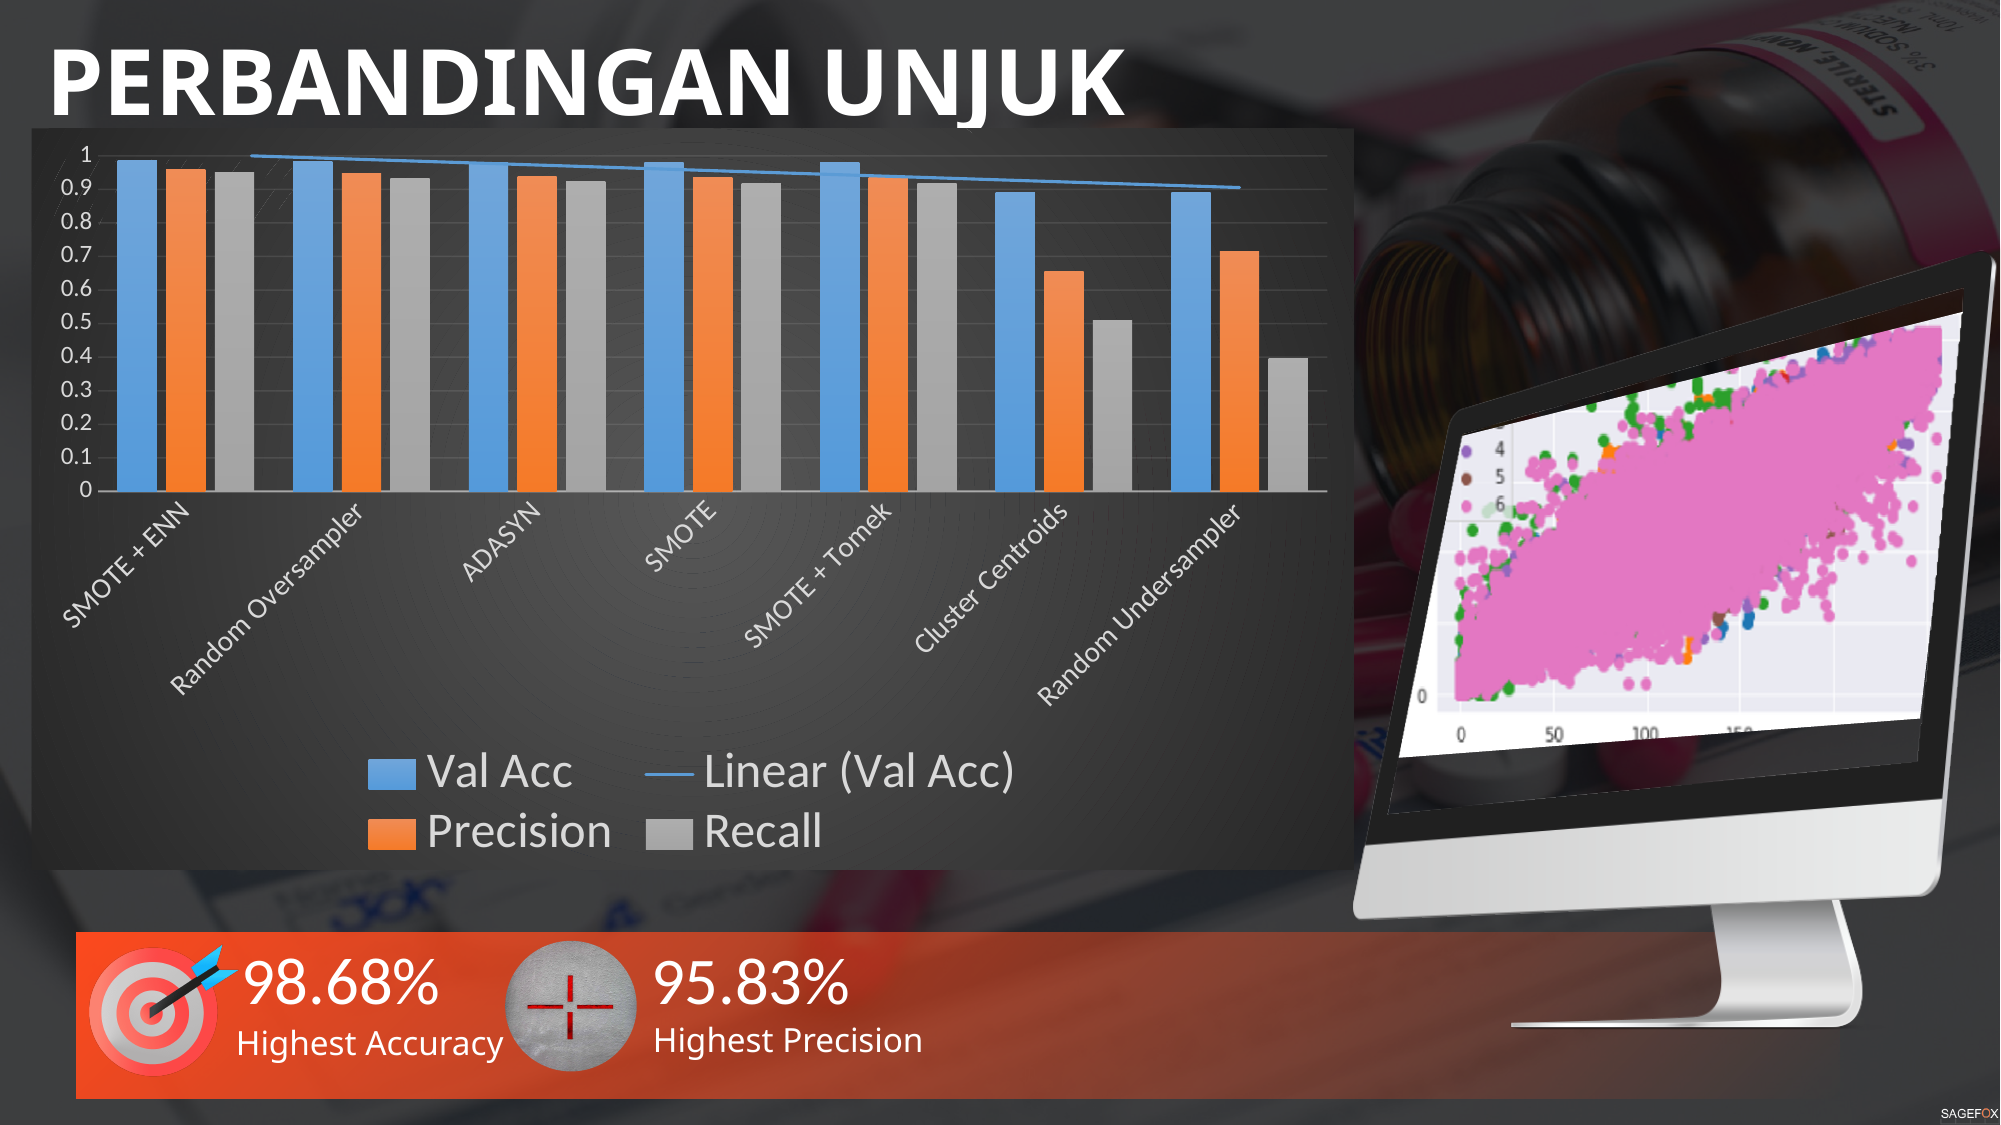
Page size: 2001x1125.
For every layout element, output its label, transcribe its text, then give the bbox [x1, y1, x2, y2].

picture [82, 925, 244, 1087]
text_box [75, 932, 1840, 1099]
text_box 98.68% [244, 930, 467, 1014]
picture [505, 940, 637, 1072]
text_box 95.83% [632, 930, 869, 1025]
text_box PERBANDINGAN UNJUK KERJA [31, 16, 1293, 128]
picture [1353, 0, 2001, 1125]
text_box Highest Precision [638, 1012, 952, 1067]
chart [31, 128, 1354, 870]
text_box Highest Accuracy [244, 1014, 505, 1070]
